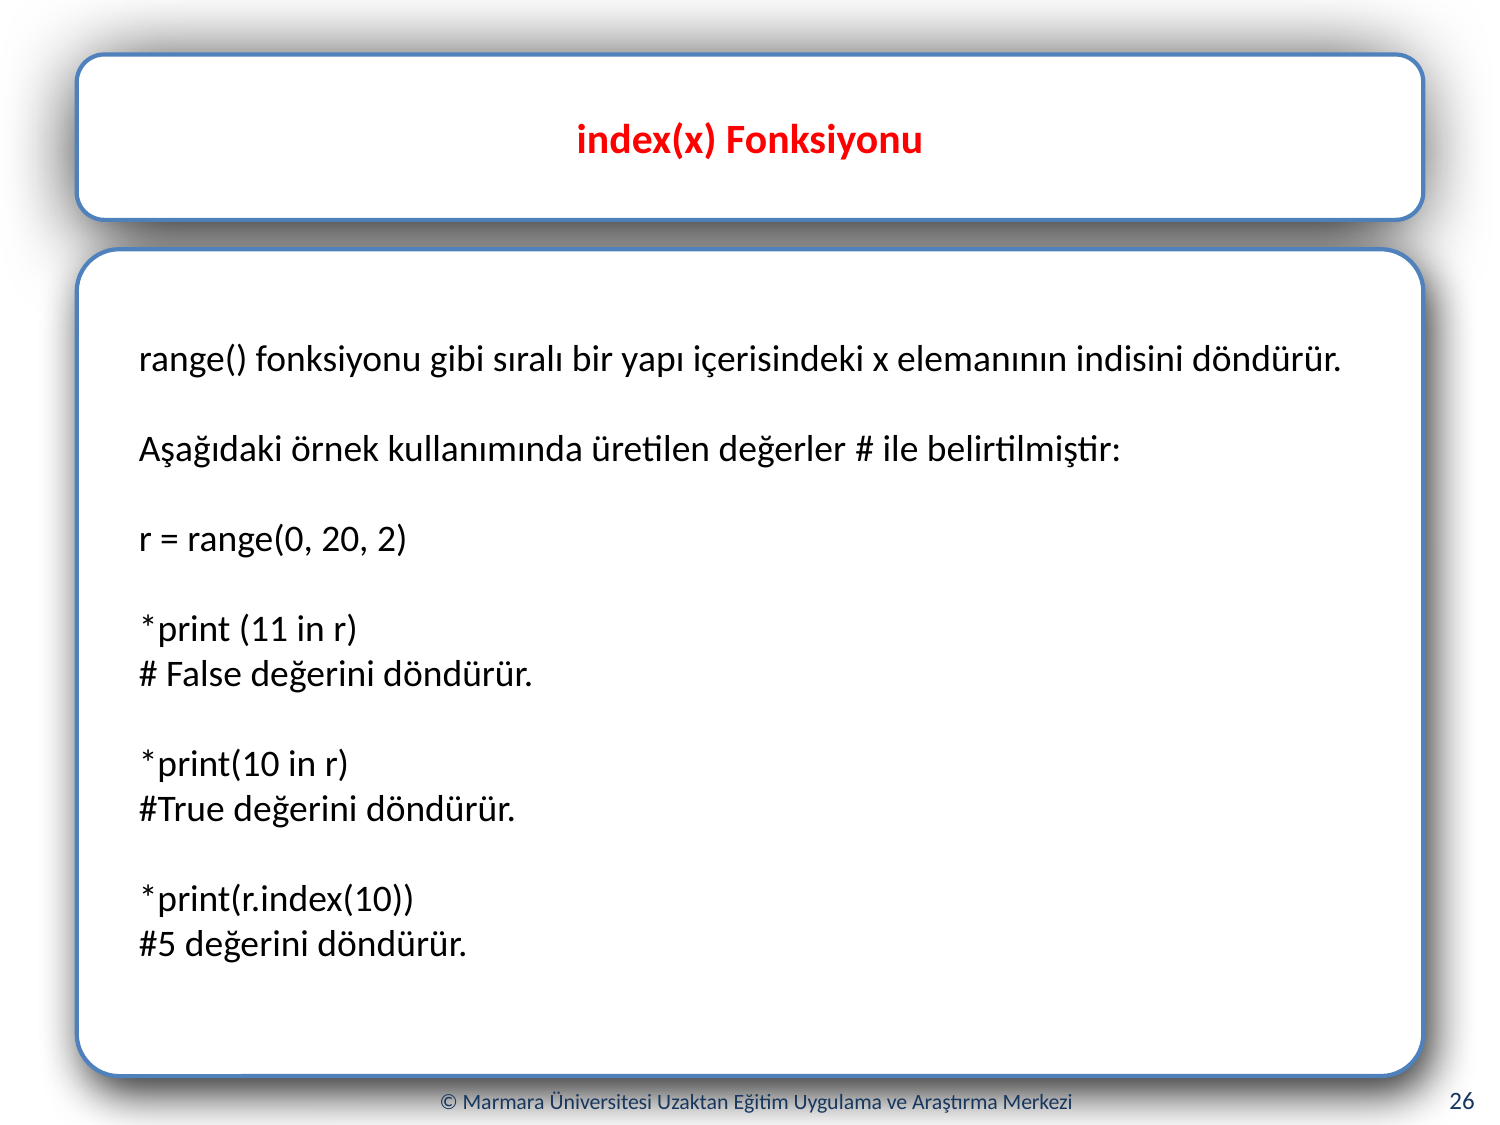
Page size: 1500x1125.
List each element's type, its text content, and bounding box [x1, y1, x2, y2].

text_box index(x) Fonksiyonu [74, 52, 1426, 222]
slide_number 26 [1139, 1069, 1490, 1125]
text_box [74, 247, 1426, 1079]
text_box range() fonksiyonu gibi sıralı bir yapı içerisindeki x elemanının indisini döndürür. Aşağıdaki örnek kullanımında üretilen değerler # ile belirtilmiştir: r = range(0, 20, 2) *print (11 in r) # False değerini döndürür. *print(10 in r) #True değerini döndürür. *print(r.index(10)) #5 değerini döndürür. [123, 326, 1388, 971]
footer © Marmara Üniversitesi Uzaktan Eğitim Uygulama ve Araştırma Merkezi [312, 1070, 1139, 1125]
